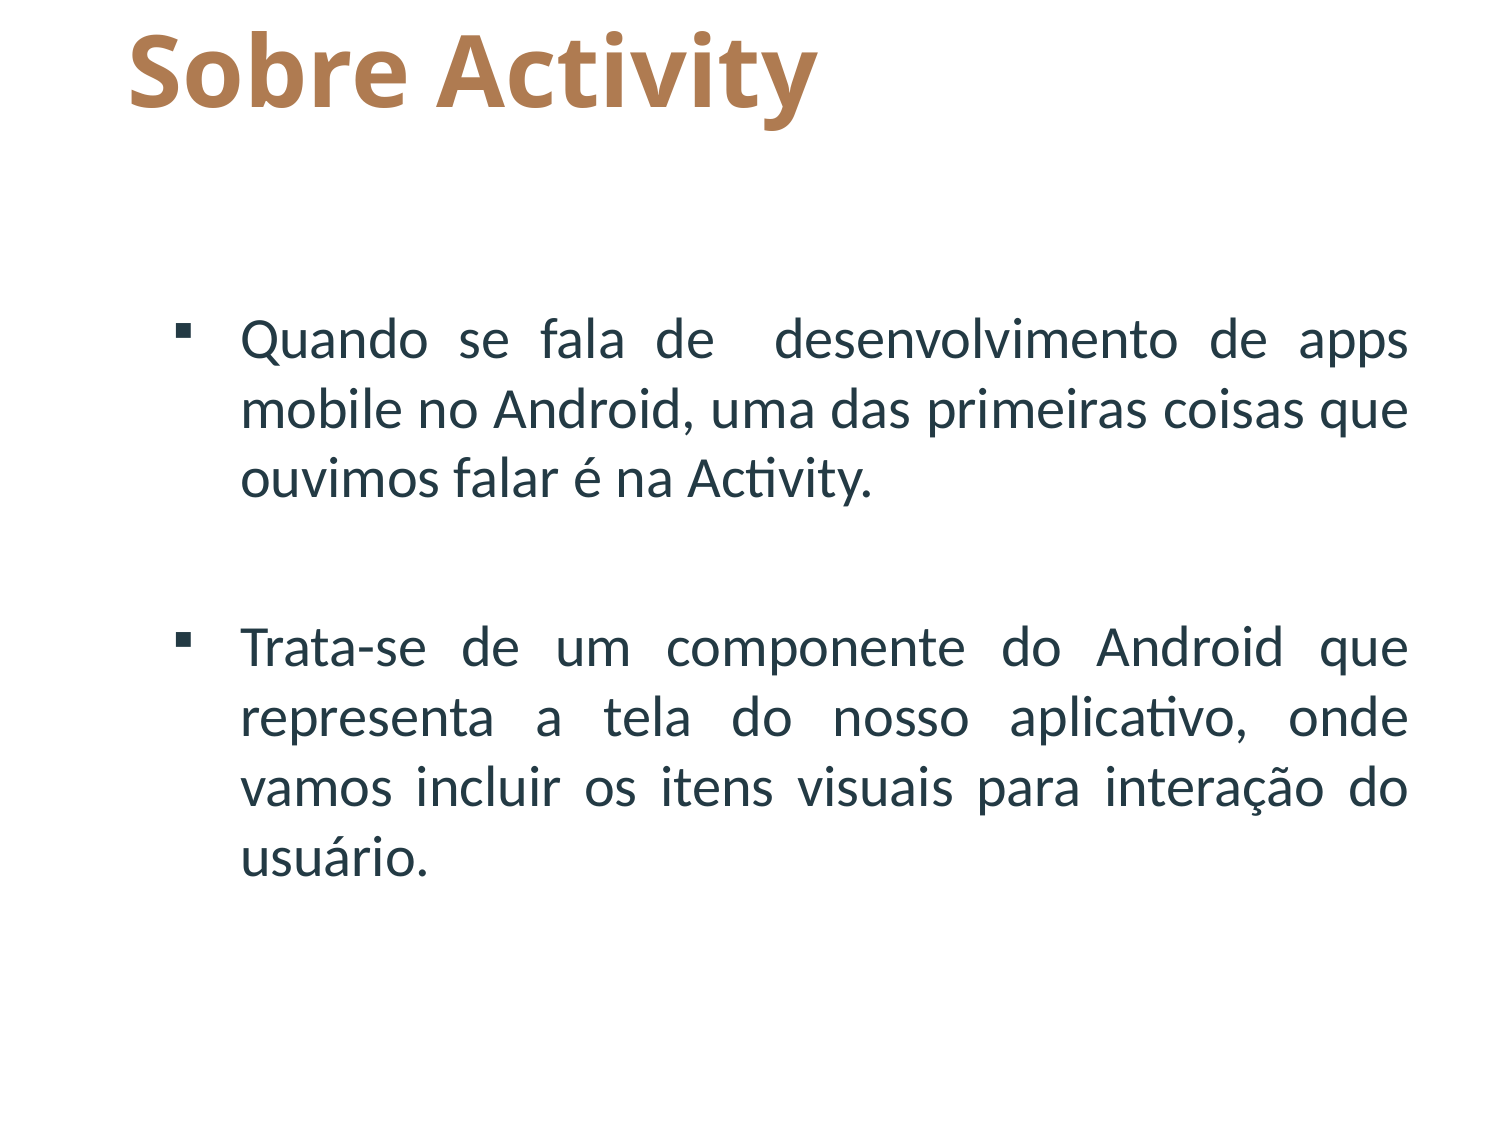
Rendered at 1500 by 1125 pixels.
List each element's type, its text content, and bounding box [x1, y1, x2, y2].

list Quando se fala de desenvolvimento de apps mobile no Android, uma das primeiras coisas que ouvimos falar é na Activity. Trata-se de um componente do Android que representa a tela do nosso aplicativo, onde vamos incluir os itens visuais para interação do usuário. [150, 292, 1425, 1043]
title Sobre Activity [112, 0, 1388, 219]
